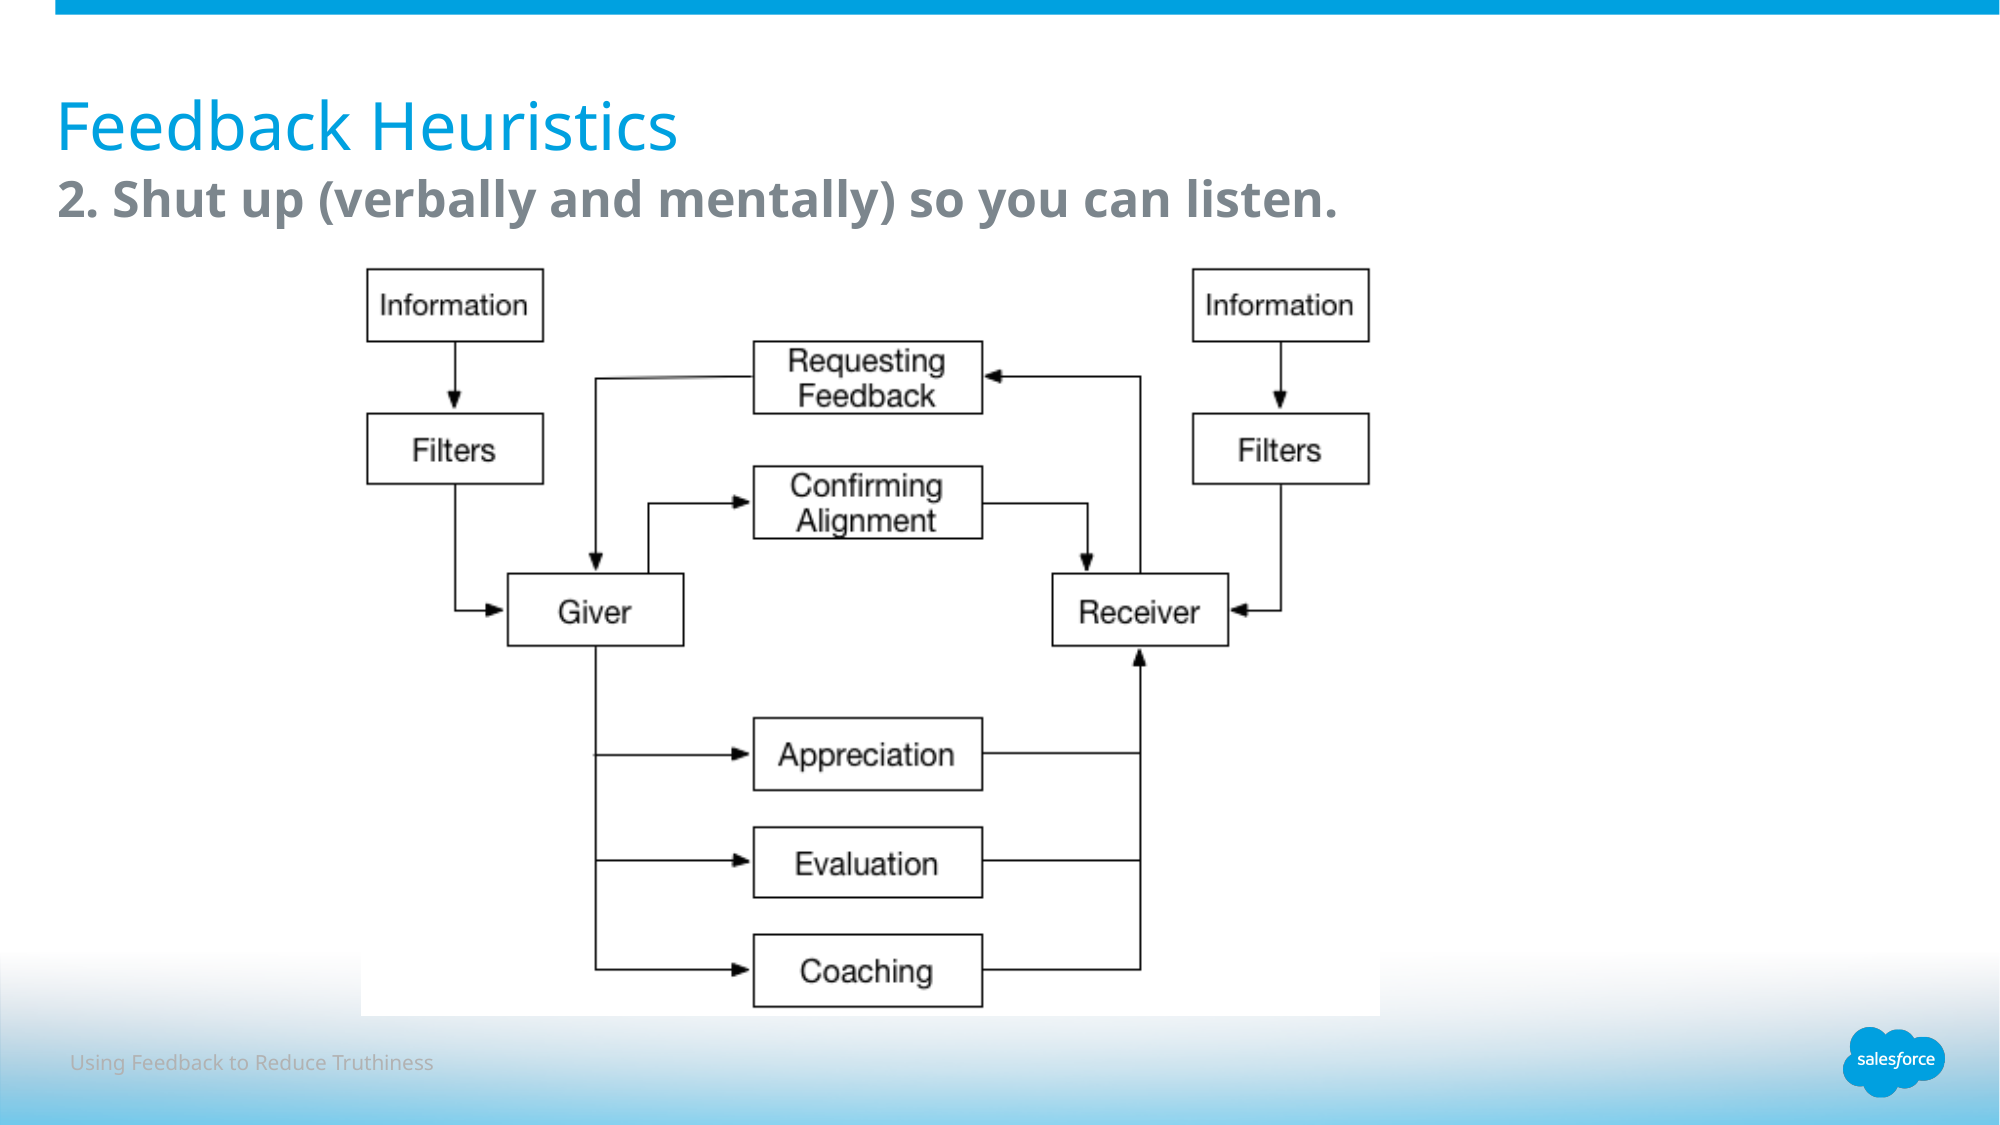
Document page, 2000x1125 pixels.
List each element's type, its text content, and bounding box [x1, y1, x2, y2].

picture [1, 188, 2000, 1125]
title Feedback Heuristics [55, 14, 1945, 164]
list 2. Shut up (verbally and mentally) so you can listen. [55, 167, 1940, 229]
footer Using Feedback to Reduce Truthiness [54, 1028, 1817, 1099]
